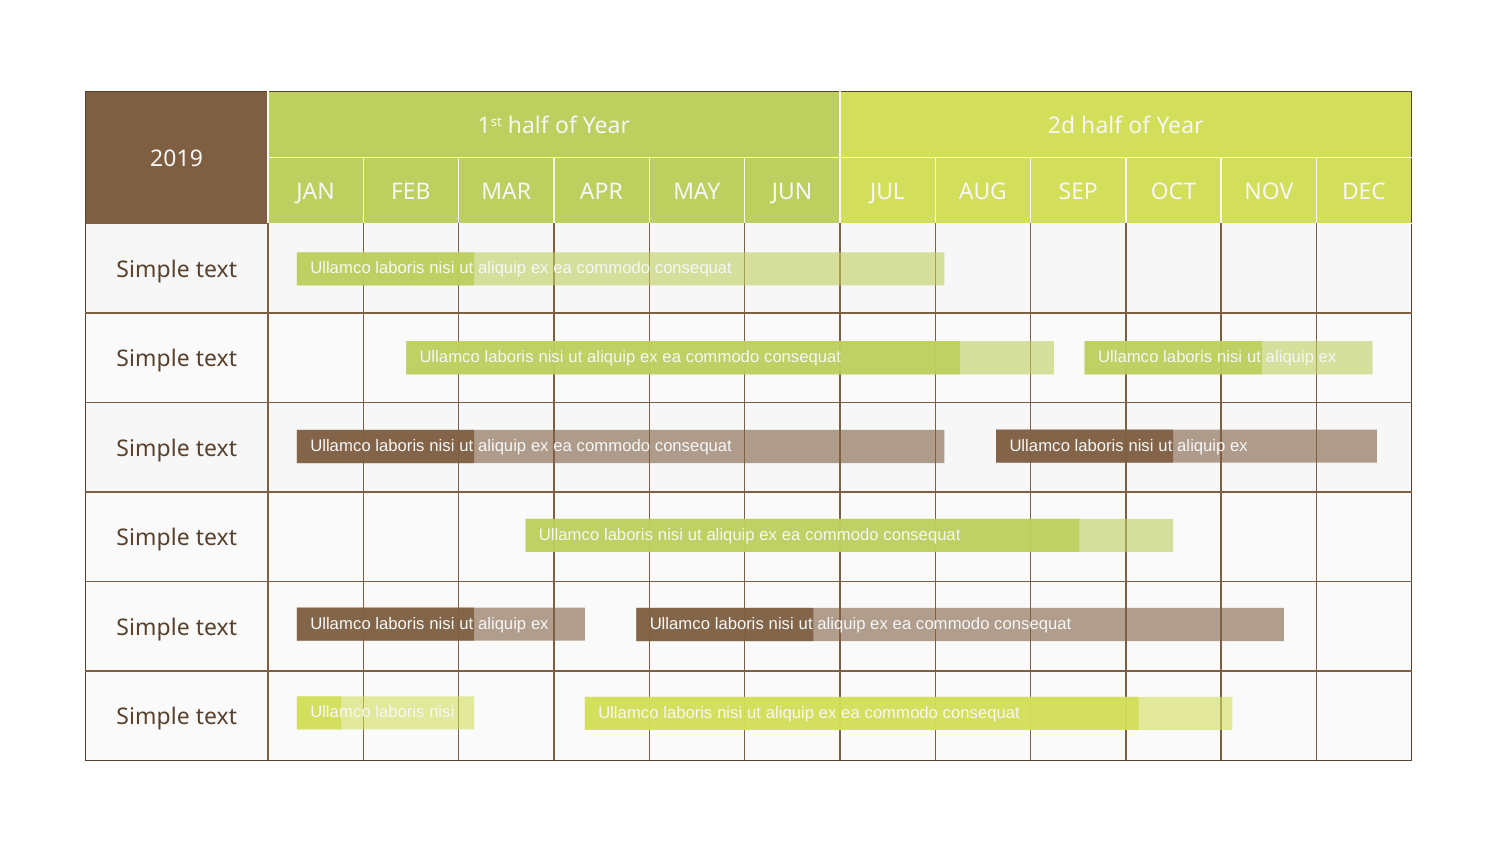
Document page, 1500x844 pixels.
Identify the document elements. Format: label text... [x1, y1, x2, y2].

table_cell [364, 493, 458, 581]
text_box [296, 252, 945, 286]
table_cell [269, 224, 363, 312]
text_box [636, 607, 1285, 642]
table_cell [936, 375, 1030, 402]
table_cell [555, 293, 649, 312]
table_cell MAR [459, 158, 553, 223]
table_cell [1317, 493, 1411, 581]
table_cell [745, 582, 839, 607]
table_cell FEB [364, 158, 458, 223]
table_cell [936, 582, 1030, 607]
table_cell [841, 672, 935, 696]
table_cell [1222, 375, 1316, 402]
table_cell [1317, 224, 1411, 312]
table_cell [745, 642, 839, 670]
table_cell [1222, 582, 1316, 670]
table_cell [364, 403, 458, 429]
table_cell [841, 375, 935, 402]
table_header 1st half of Year [269, 92, 839, 157]
table_header 2d half of Year [841, 92, 1411, 157]
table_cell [650, 642, 744, 670]
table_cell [555, 553, 649, 581]
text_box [525, 518, 1174, 553]
table_cell [745, 293, 839, 312]
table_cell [1127, 463, 1220, 491]
table_cell JUL [841, 158, 935, 223]
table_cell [745, 731, 839, 760]
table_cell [1222, 224, 1316, 312]
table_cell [364, 641, 458, 670]
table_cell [1031, 314, 1125, 402]
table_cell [555, 493, 649, 518]
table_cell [1222, 403, 1316, 429]
table_cell APR [555, 158, 649, 223]
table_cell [1031, 553, 1125, 581]
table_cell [555, 464, 649, 491]
table_cell OCT [1127, 158, 1220, 223]
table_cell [1031, 642, 1125, 670]
table_cell [745, 224, 839, 250]
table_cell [459, 582, 553, 607]
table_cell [364, 730, 458, 760]
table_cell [936, 224, 1030, 312]
table_cell [650, 224, 744, 250]
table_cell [364, 314, 458, 402]
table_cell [1127, 314, 1220, 340]
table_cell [1317, 672, 1411, 760]
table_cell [364, 464, 458, 491]
table_cell [841, 293, 935, 312]
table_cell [86, 314, 267, 402]
table_cell JAN [269, 158, 363, 223]
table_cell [364, 672, 458, 696]
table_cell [745, 493, 839, 518]
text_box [584, 696, 1233, 731]
table_cell [555, 224, 649, 250]
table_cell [459, 672, 553, 760]
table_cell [650, 403, 744, 429]
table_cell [1317, 403, 1411, 491]
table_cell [936, 642, 1030, 670]
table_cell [459, 493, 553, 581]
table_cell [555, 314, 649, 340]
table_cell [459, 293, 553, 312]
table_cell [1031, 463, 1125, 491]
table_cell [1127, 493, 1220, 581]
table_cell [745, 375, 839, 402]
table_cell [1317, 582, 1411, 670]
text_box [405, 340, 1055, 375]
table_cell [745, 464, 839, 491]
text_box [1084, 340, 1373, 375]
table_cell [364, 582, 458, 607]
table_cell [841, 403, 935, 429]
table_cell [86, 493, 267, 581]
table_header 2019 [86, 92, 267, 223]
table_cell [841, 224, 935, 250]
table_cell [841, 464, 935, 491]
table_cell MAY [650, 158, 744, 223]
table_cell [745, 553, 839, 581]
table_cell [841, 493, 935, 518]
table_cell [1127, 731, 1220, 760]
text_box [995, 429, 1378, 463]
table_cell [936, 403, 1030, 491]
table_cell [269, 314, 363, 402]
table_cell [650, 375, 744, 402]
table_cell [650, 493, 744, 518]
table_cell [269, 672, 363, 760]
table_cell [1127, 375, 1220, 402]
table_cell NOV [1222, 158, 1316, 223]
table_cell [650, 293, 744, 312]
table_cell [650, 553, 744, 581]
table_cell [364, 293, 458, 312]
table_cell DEC [1317, 158, 1411, 223]
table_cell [1317, 314, 1411, 402]
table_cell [1222, 493, 1316, 581]
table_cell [841, 314, 935, 340]
table_cell JUN [745, 158, 839, 223]
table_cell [1031, 582, 1125, 607]
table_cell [86, 582, 267, 670]
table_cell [1222, 672, 1316, 760]
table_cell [1127, 672, 1220, 696]
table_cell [745, 314, 839, 340]
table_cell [650, 582, 744, 607]
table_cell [269, 582, 363, 670]
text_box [296, 429, 945, 464]
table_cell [936, 672, 1030, 696]
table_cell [650, 731, 744, 760]
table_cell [86, 672, 267, 760]
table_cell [936, 493, 1030, 518]
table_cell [650, 672, 744, 696]
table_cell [1222, 463, 1316, 491]
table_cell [1222, 314, 1316, 340]
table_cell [86, 403, 267, 491]
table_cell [1031, 672, 1125, 696]
table_cell AUG [936, 158, 1030, 223]
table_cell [269, 403, 363, 491]
table_cell SEP [1031, 158, 1125, 223]
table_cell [1127, 642, 1220, 670]
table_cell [745, 403, 839, 429]
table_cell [555, 375, 649, 402]
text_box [296, 696, 475, 730]
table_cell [1031, 224, 1125, 312]
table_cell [459, 464, 553, 491]
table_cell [936, 553, 1030, 581]
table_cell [459, 314, 553, 340]
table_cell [555, 672, 649, 760]
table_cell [459, 403, 553, 429]
table_cell Simple text [86, 224, 267, 312]
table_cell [1031, 493, 1125, 518]
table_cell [841, 553, 935, 581]
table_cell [650, 314, 744, 340]
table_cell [936, 731, 1030, 760]
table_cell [1127, 582, 1220, 607]
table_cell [841, 582, 935, 607]
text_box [296, 607, 586, 641]
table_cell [936, 314, 1030, 340]
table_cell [269, 493, 363, 581]
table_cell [1031, 403, 1125, 429]
table_cell [364, 224, 458, 250]
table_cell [745, 672, 839, 696]
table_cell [459, 375, 553, 402]
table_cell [841, 642, 935, 670]
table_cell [555, 403, 649, 429]
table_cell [650, 464, 744, 491]
table_cell [459, 224, 553, 250]
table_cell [1127, 403, 1220, 429]
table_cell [459, 641, 553, 670]
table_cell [841, 731, 935, 760]
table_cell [555, 582, 649, 670]
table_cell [1031, 731, 1125, 760]
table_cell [1127, 224, 1220, 312]
